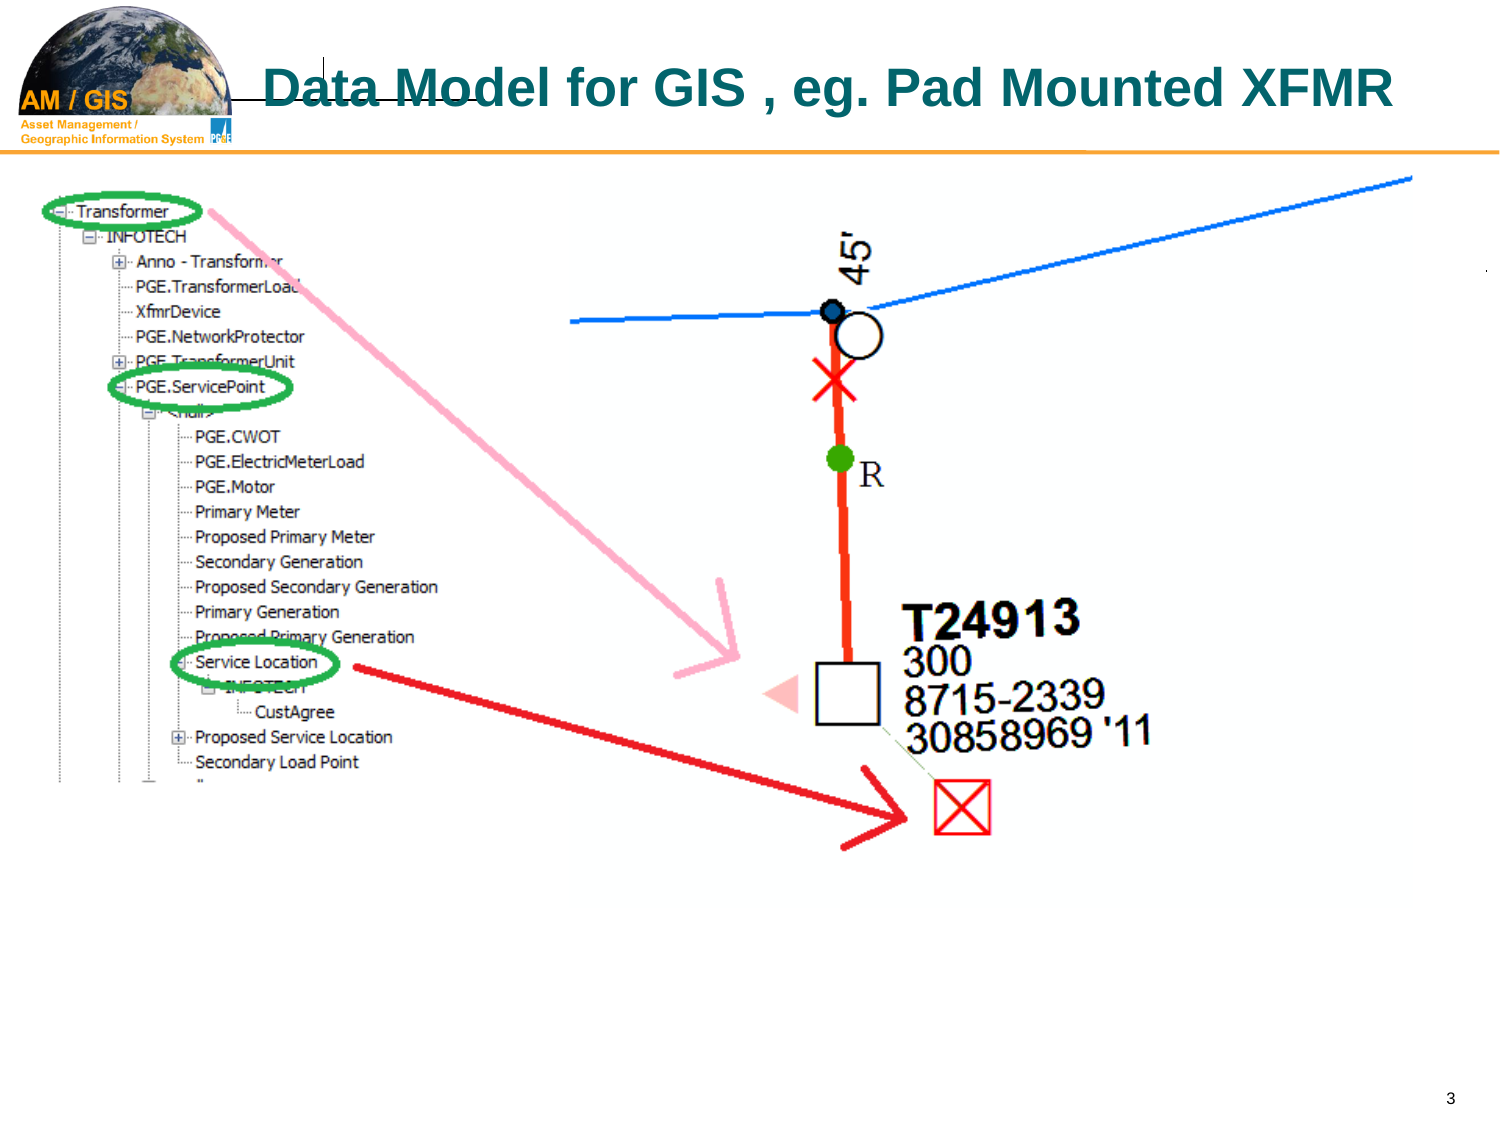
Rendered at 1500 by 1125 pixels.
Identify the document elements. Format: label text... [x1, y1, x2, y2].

title Data Model for GIS , eg. Pad Mounted XFMR [245, 22, 1427, 125]
picture [13, 171, 1487, 954]
picture [13, 6, 232, 153]
slide_number 3 [1191, 1070, 1471, 1116]
